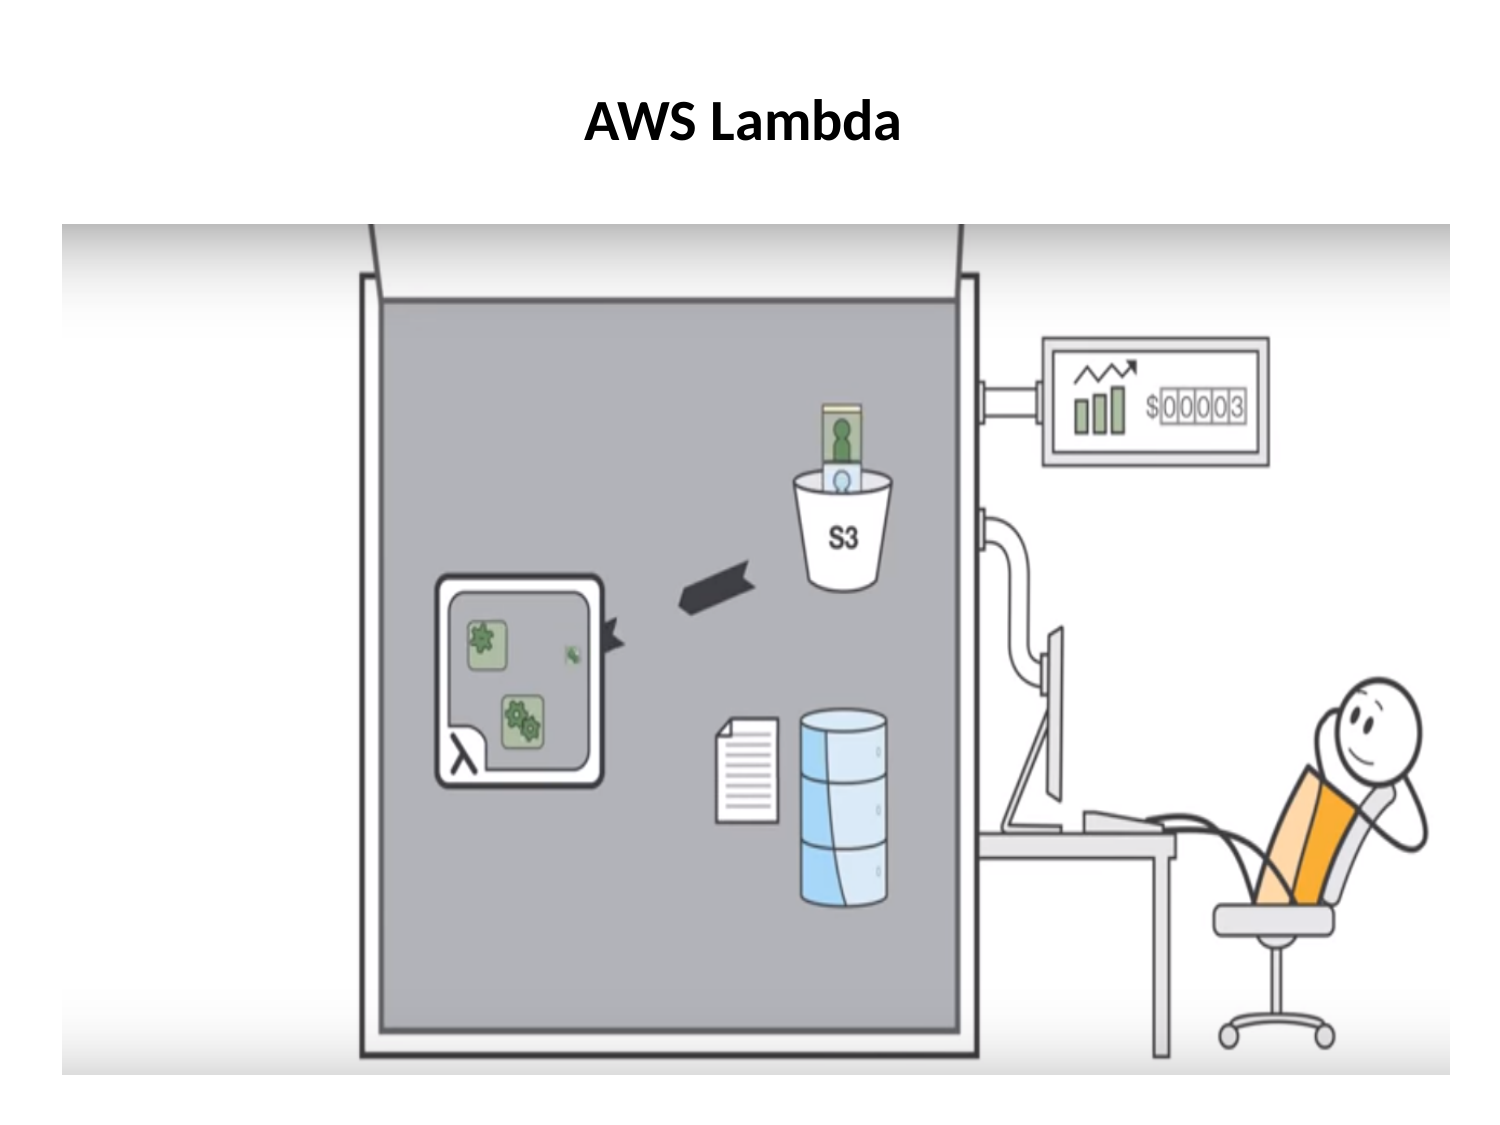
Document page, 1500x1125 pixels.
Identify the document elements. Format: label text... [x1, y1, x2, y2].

picture [62, 224, 1451, 1076]
text_box AWS Lambda [62, 75, 1425, 160]
